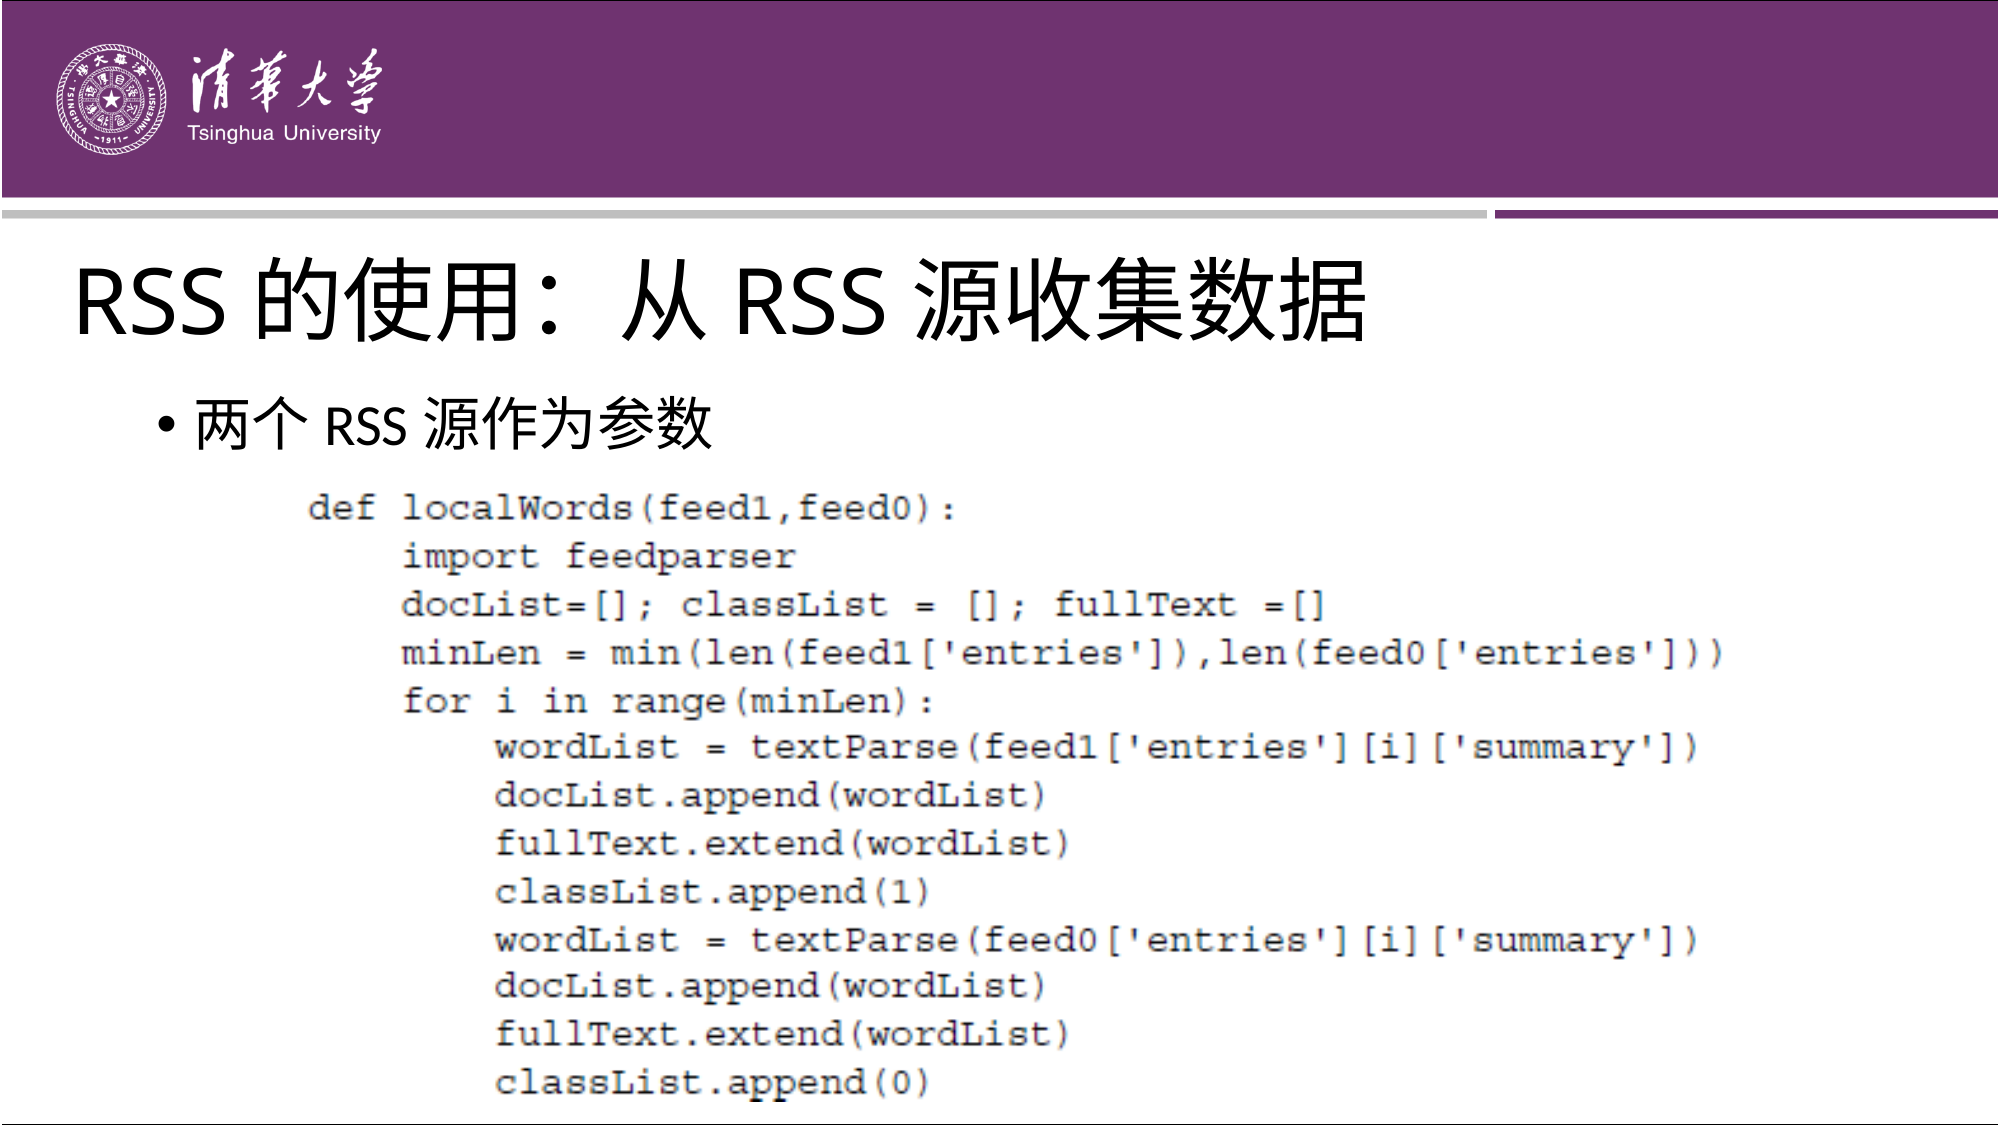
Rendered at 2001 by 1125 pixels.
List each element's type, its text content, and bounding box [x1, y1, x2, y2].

list 两个RSS源作为参数 [141, 387, 1867, 1102]
picture [2, 0, 1998, 1125]
text_box RSS的使用：从RSS源收集数据 [56, 196, 1782, 414]
